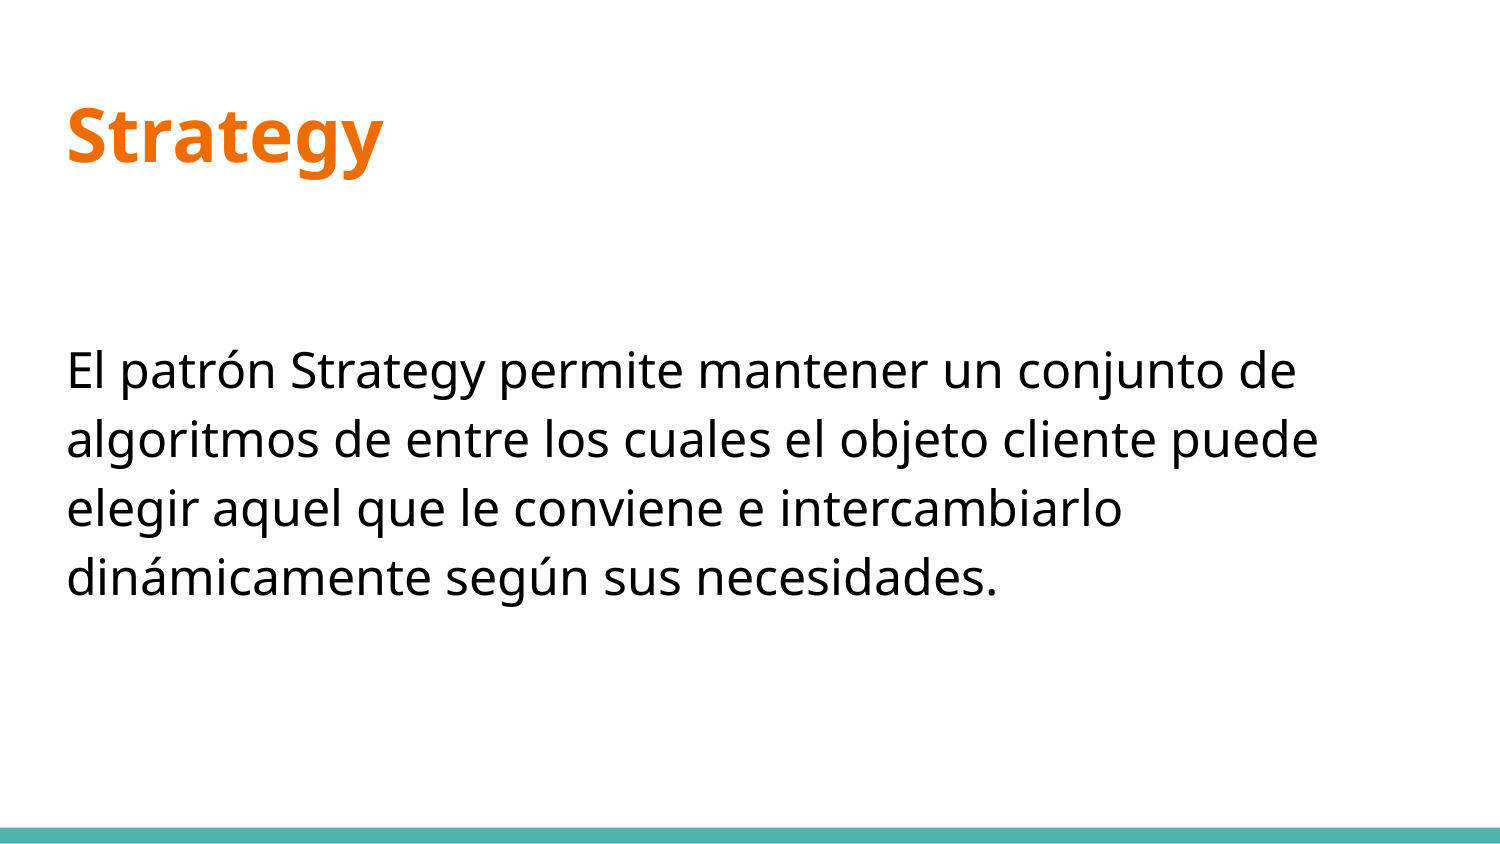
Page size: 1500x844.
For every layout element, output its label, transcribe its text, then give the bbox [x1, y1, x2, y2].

list El patrón Strategy permite mantener un conjunto de algoritmos de entre los cuales el objeto cliente puede elegir aquel que le conviene e intercambiarlo dinámicamente según sus necesidades. [51, 314, 1449, 844]
title Strategy [51, 72, 1449, 189]
